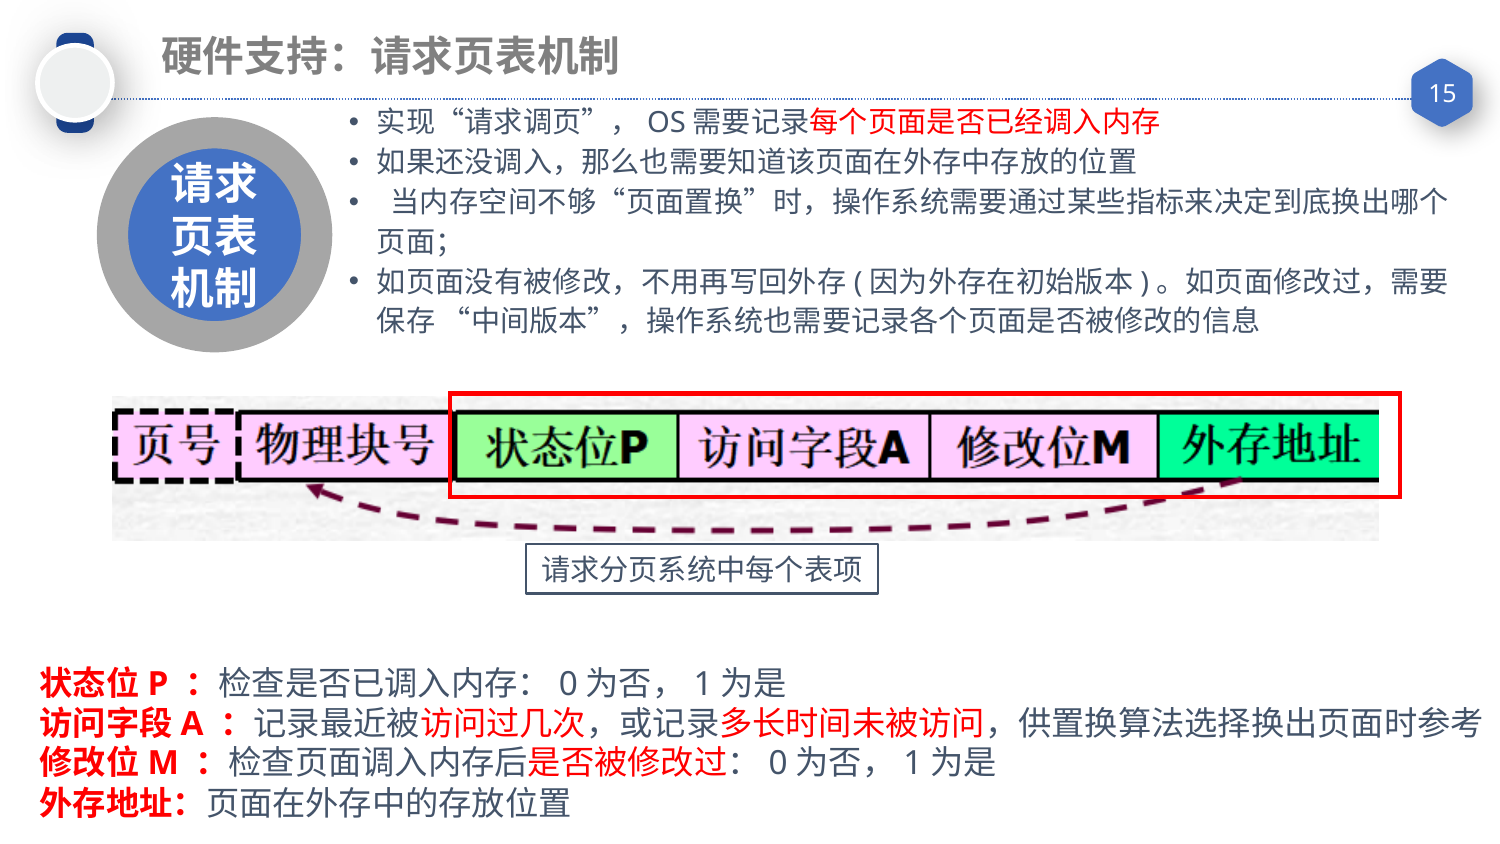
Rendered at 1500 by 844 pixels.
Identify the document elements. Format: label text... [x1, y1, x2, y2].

text_box 实现“请求调页”，OS需要记录每个页面是否已经调入内存 如果还没调入，那么也需要知道该页面在外存中存放的位置 当内存空间不够“页面置换”时，操作系统需要通过某些指标来决定到底换出哪个页面； 如页面没有被修改，不用再写回外存(因为外存在初始版本)。如页面修改过，需要保存 “中间版本”，操作系统也需要记录各个页面是否被修改的信息 [337, 93, 1461, 344]
text_box 状态位P ：检查是否已调入内存：0为否，1为是 访问字段A ：记录最近被访问过几次，或记录多长时间未被访问，供置换算法选择换出页面时参考 修改位M ：检查页面调入内存后是否被修改过：0为否，1为是 外存地址：页面在外存中的存放位置 [24, 654, 1500, 829]
text_box 请求分页系统中每个表项 [526, 543, 878, 594]
picture [112, 396, 1379, 541]
text_box [449, 393, 1401, 498]
text_box 硬件支持：请求页表机制 [150, 23, 679, 85]
text_box 请求页表机制 [112, 132, 317, 337]
